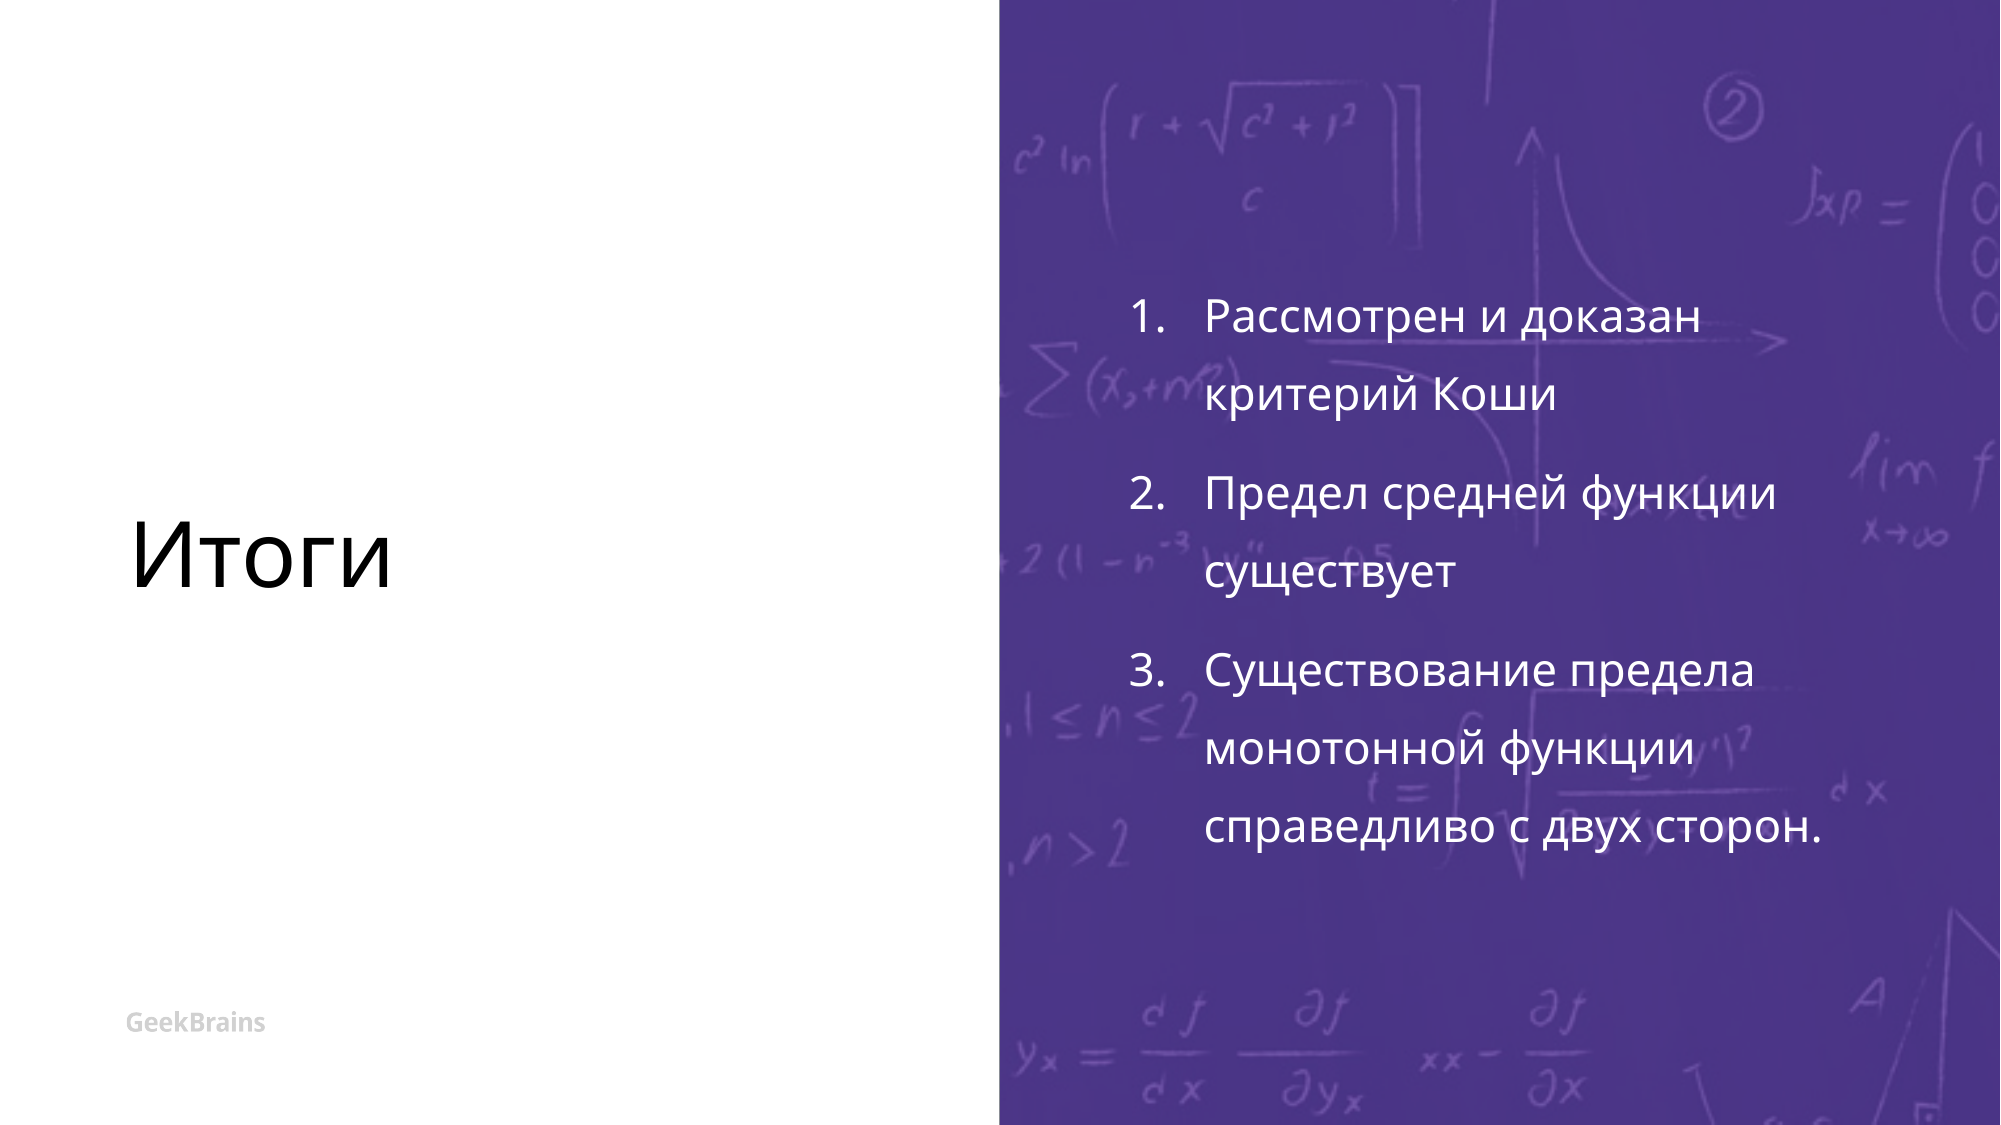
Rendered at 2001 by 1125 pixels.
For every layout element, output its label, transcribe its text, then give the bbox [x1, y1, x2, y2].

picture [999, 0, 2000, 1125]
picture [126, 1011, 265, 1032]
title Итоги [113, 113, 882, 1002]
